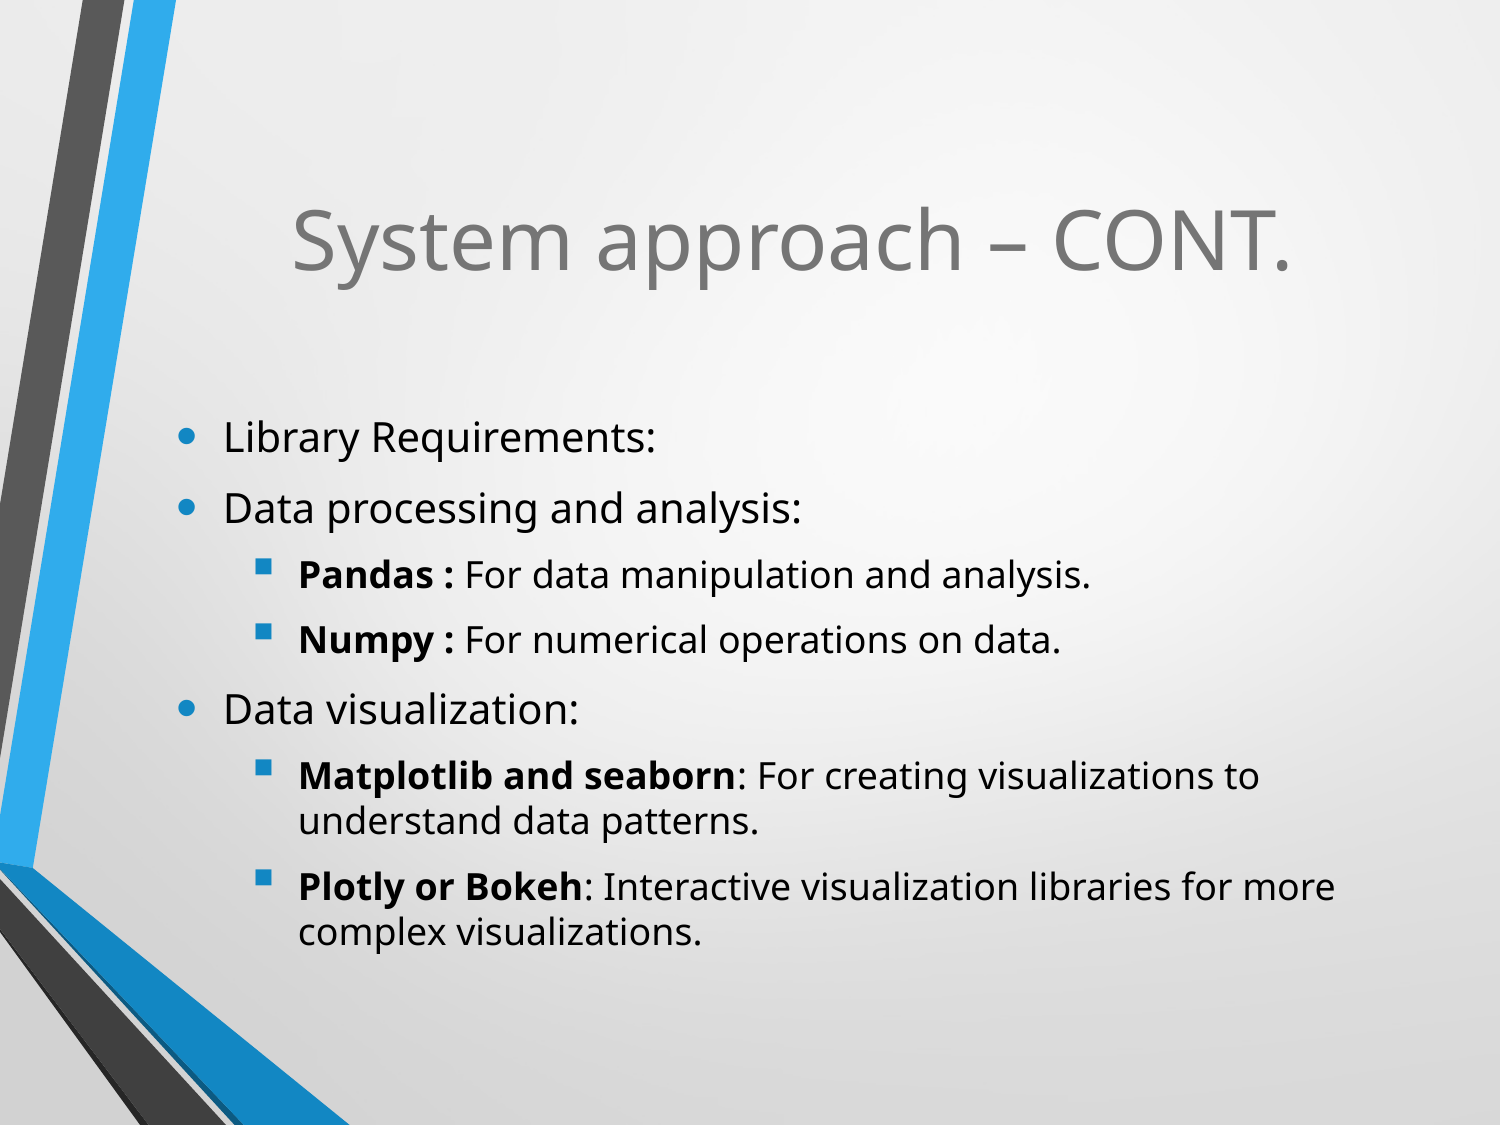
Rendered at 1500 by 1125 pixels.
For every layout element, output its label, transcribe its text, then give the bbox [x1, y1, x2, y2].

title System approach – CONT. [161, 75, 1425, 375]
list Library Requirements: Data processing and analysis: Pandas : For data manipulation and analysis. Numpy : For numerical operations on data. Data visualization: Matplotlib and seaborn: For creating visualizations to understand data patterns. Plotly or Bokeh: Interactive visualization libraries for more complex visualizations. [161, 375, 1445, 988]
